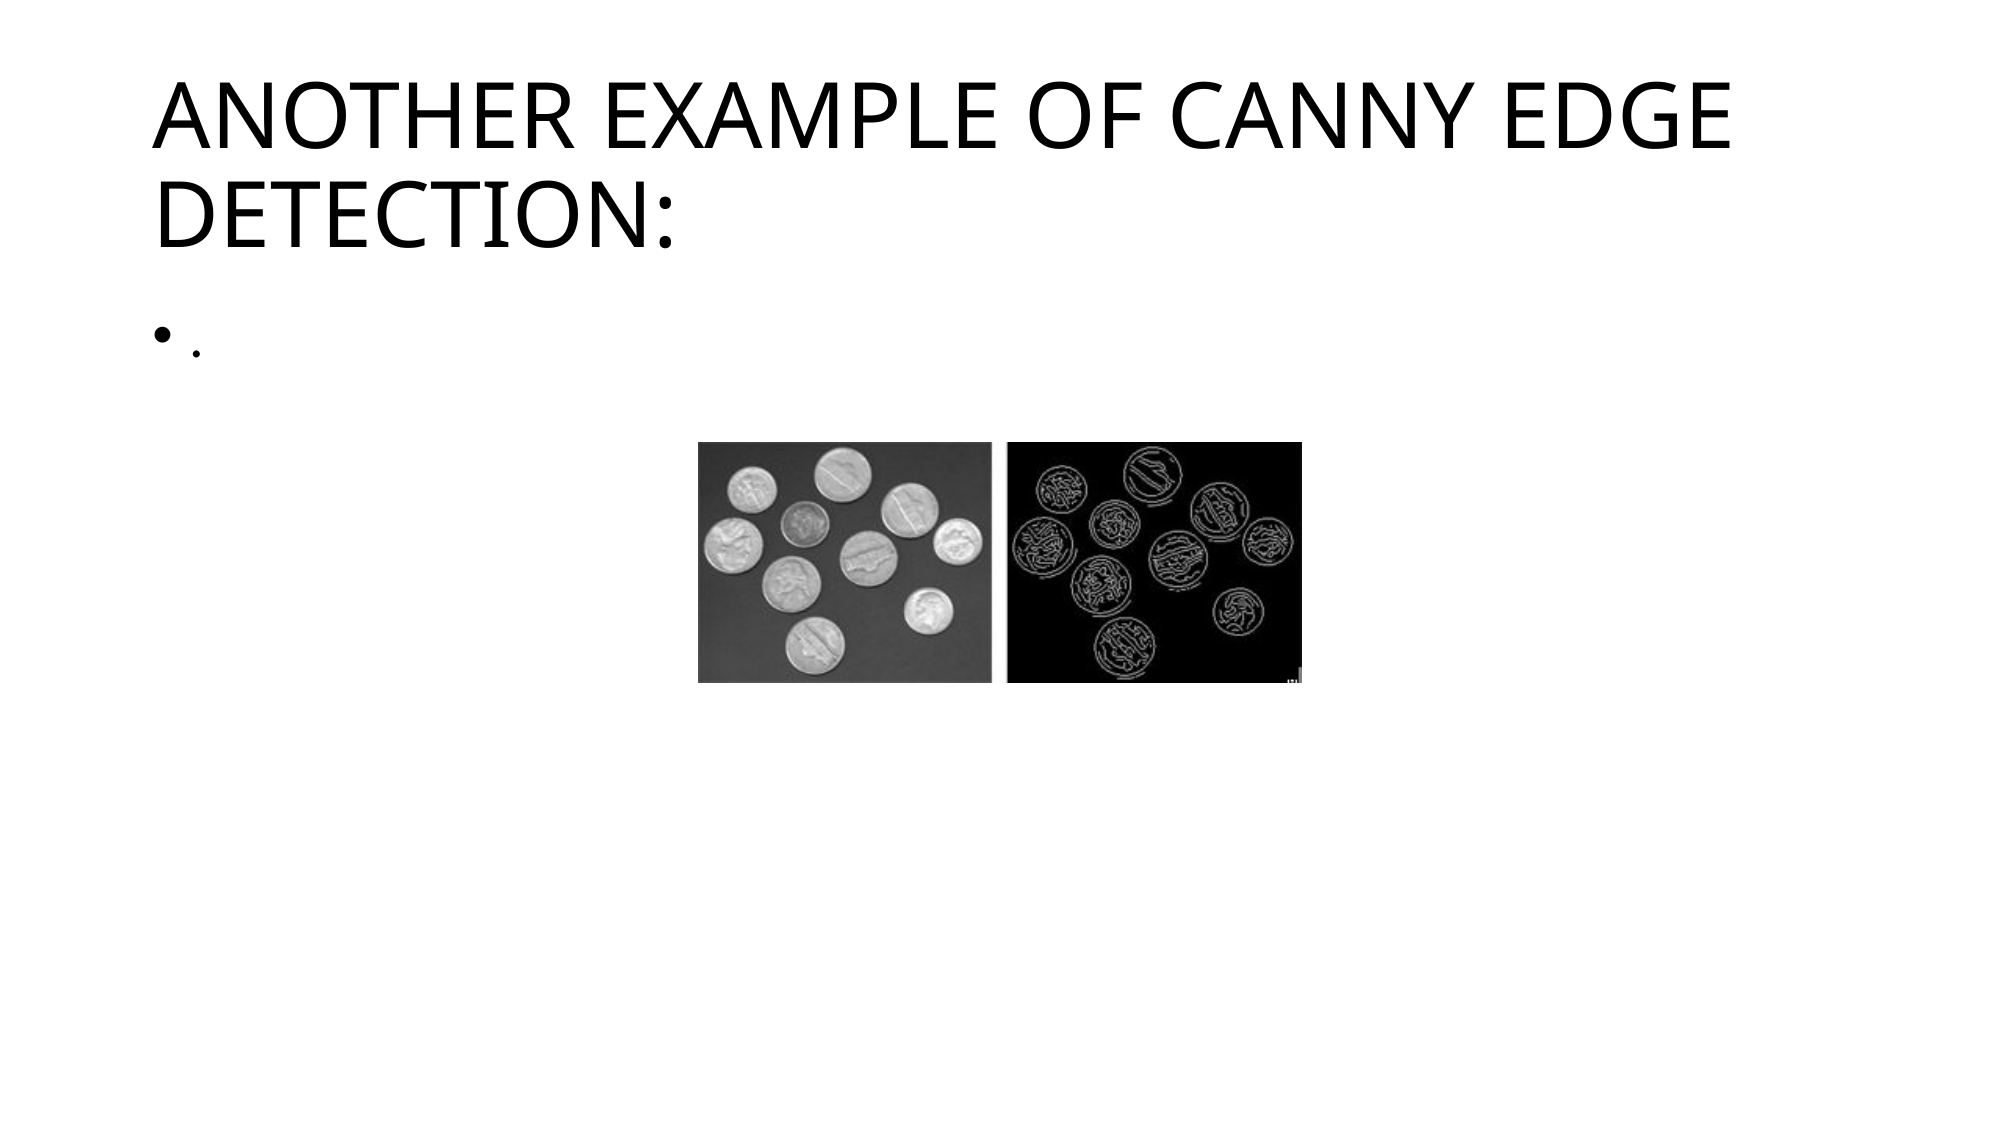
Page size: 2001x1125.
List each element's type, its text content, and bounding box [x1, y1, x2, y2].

list . [137, 299, 1863, 1014]
picture [698, 442, 1302, 683]
title ANOTHER EXAMPLE OF CANNY EDGE DETECTION: [137, 59, 1863, 278]
